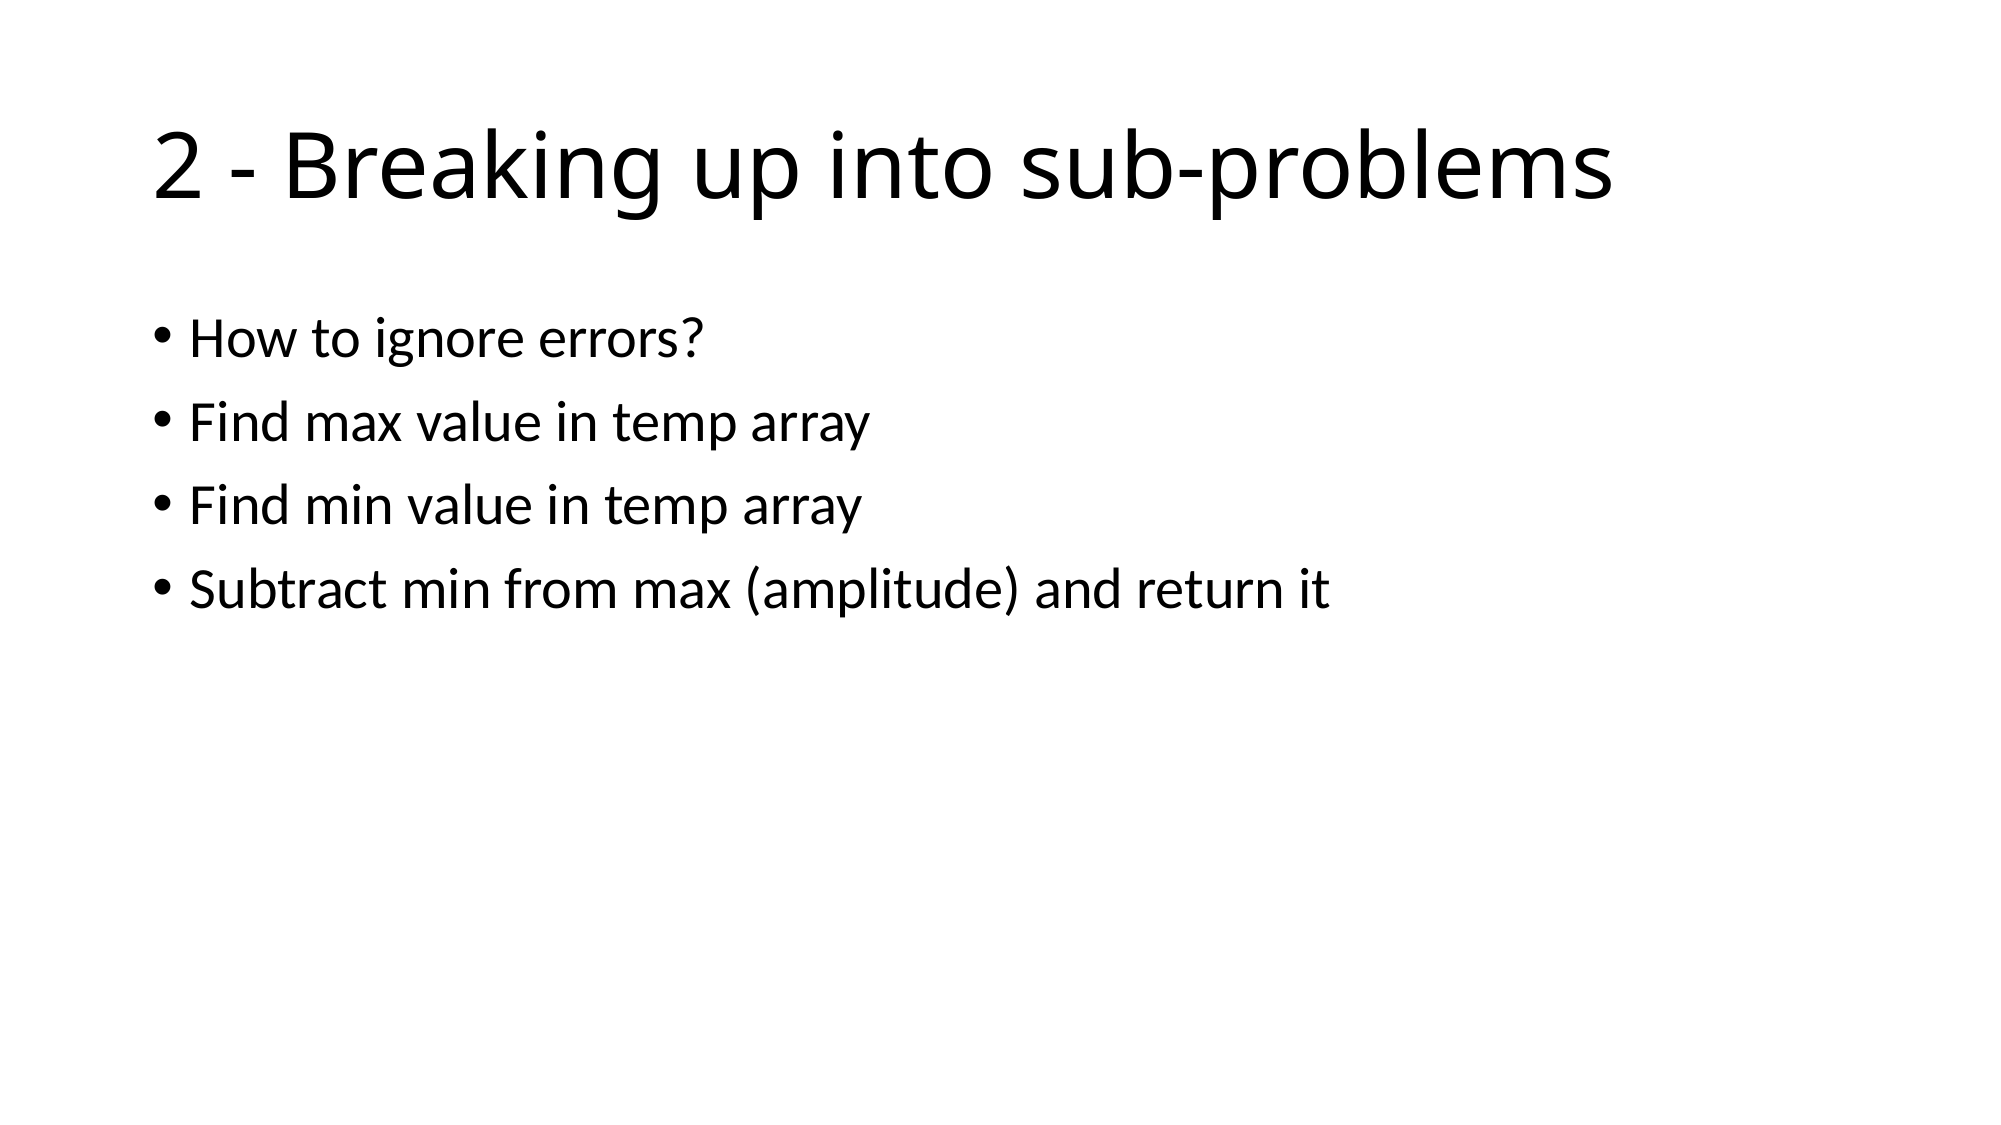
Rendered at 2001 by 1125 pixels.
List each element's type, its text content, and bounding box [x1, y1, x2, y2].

title 2 - Breaking up into sub-problems [137, 59, 1863, 278]
list How to ignore errors? Find max value in temp array Find min value in temp array Subtract min from max (amplitude) and return it [137, 299, 1863, 1014]
